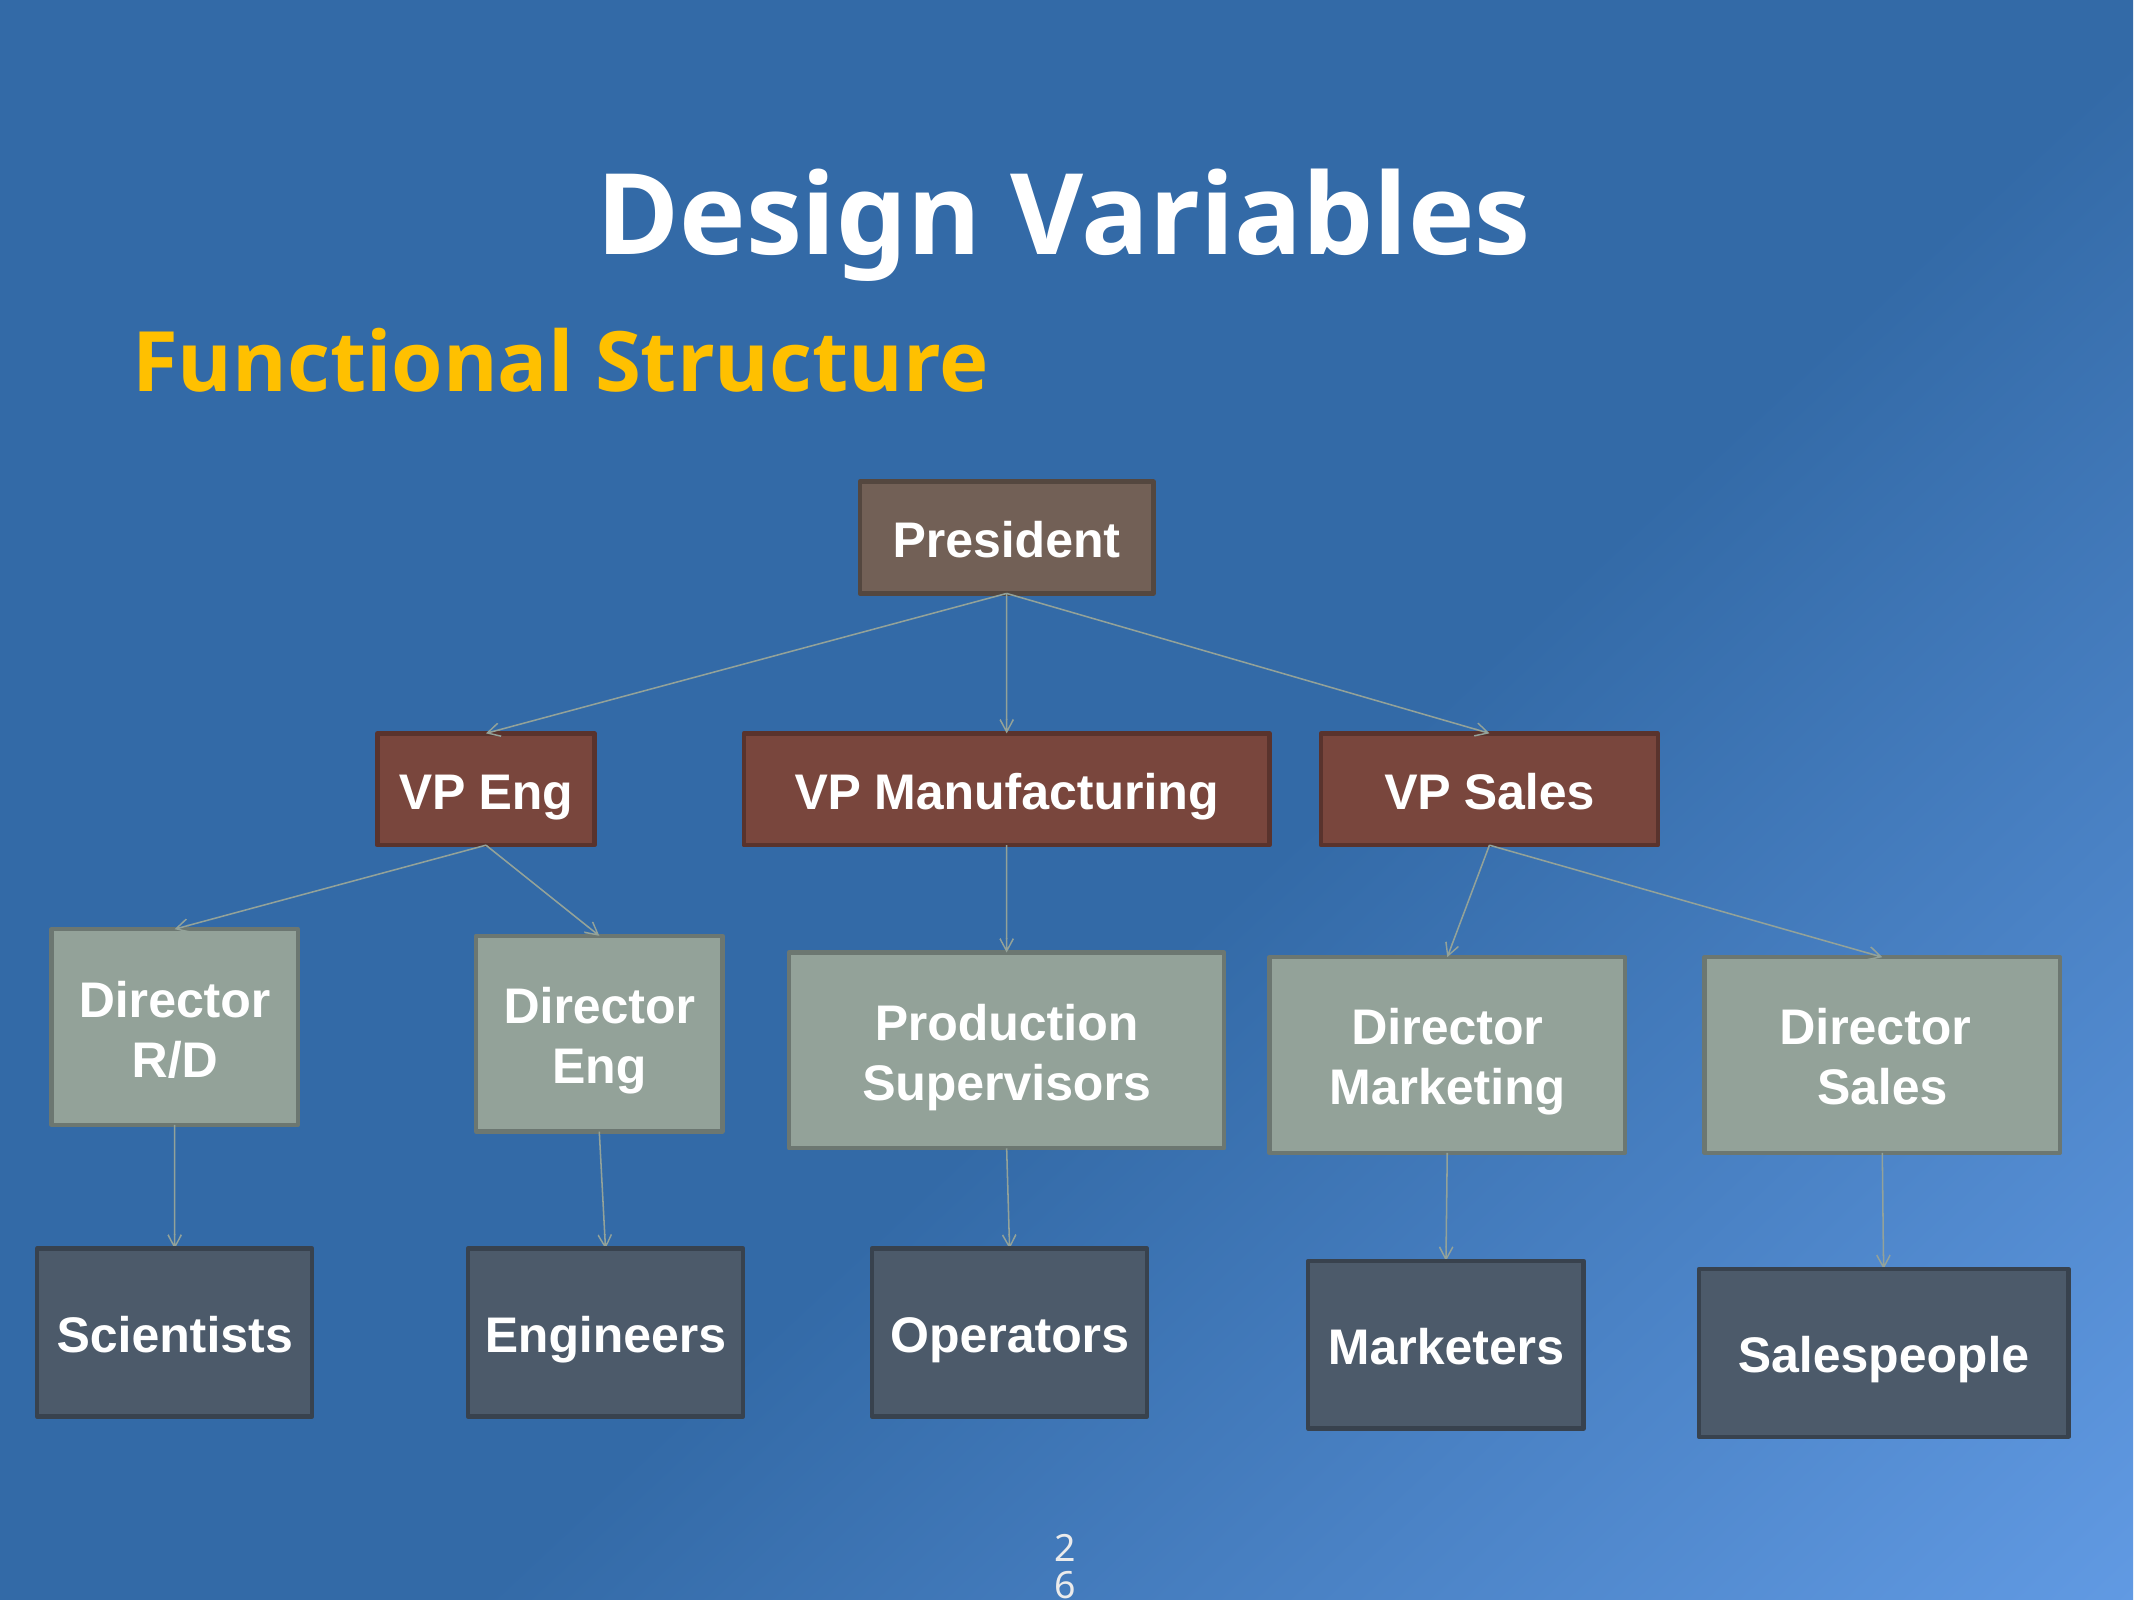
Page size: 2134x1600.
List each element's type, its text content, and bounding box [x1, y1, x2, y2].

slide_number 26 [1045, 1517, 1086, 1581]
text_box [36, 481, 2069, 1438]
list Functional Structure [123, 299, 2008, 476]
title Design Variables [124, 32, 2009, 386]
